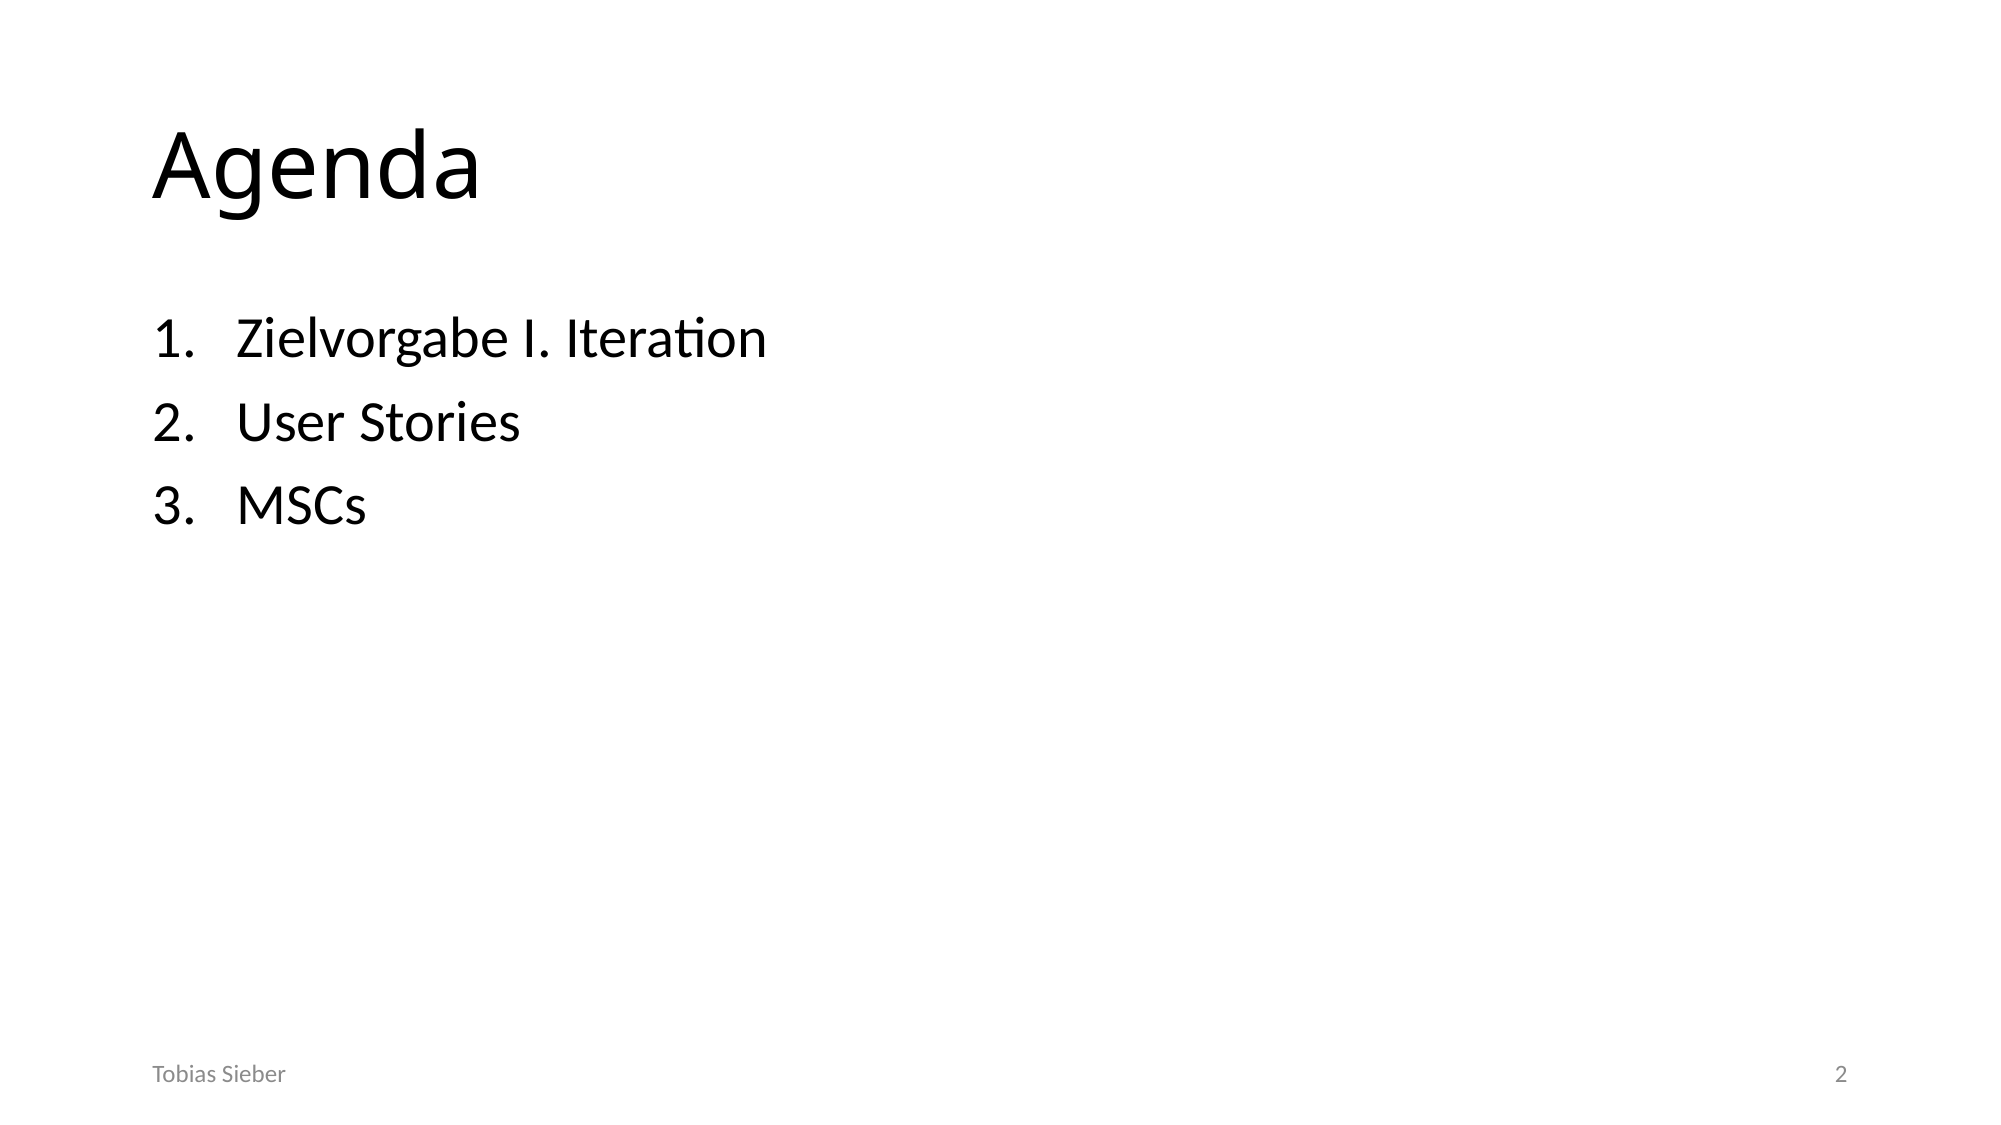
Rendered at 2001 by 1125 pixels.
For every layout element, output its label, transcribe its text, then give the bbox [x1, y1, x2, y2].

slide_number 2 [1412, 1042, 1863, 1103]
title Agenda [137, 59, 1863, 278]
list Zielvorgabe I. Iteration User Stories MSCs [137, 299, 1863, 1014]
footer Tobias Sieber [137, 1042, 813, 1103]
